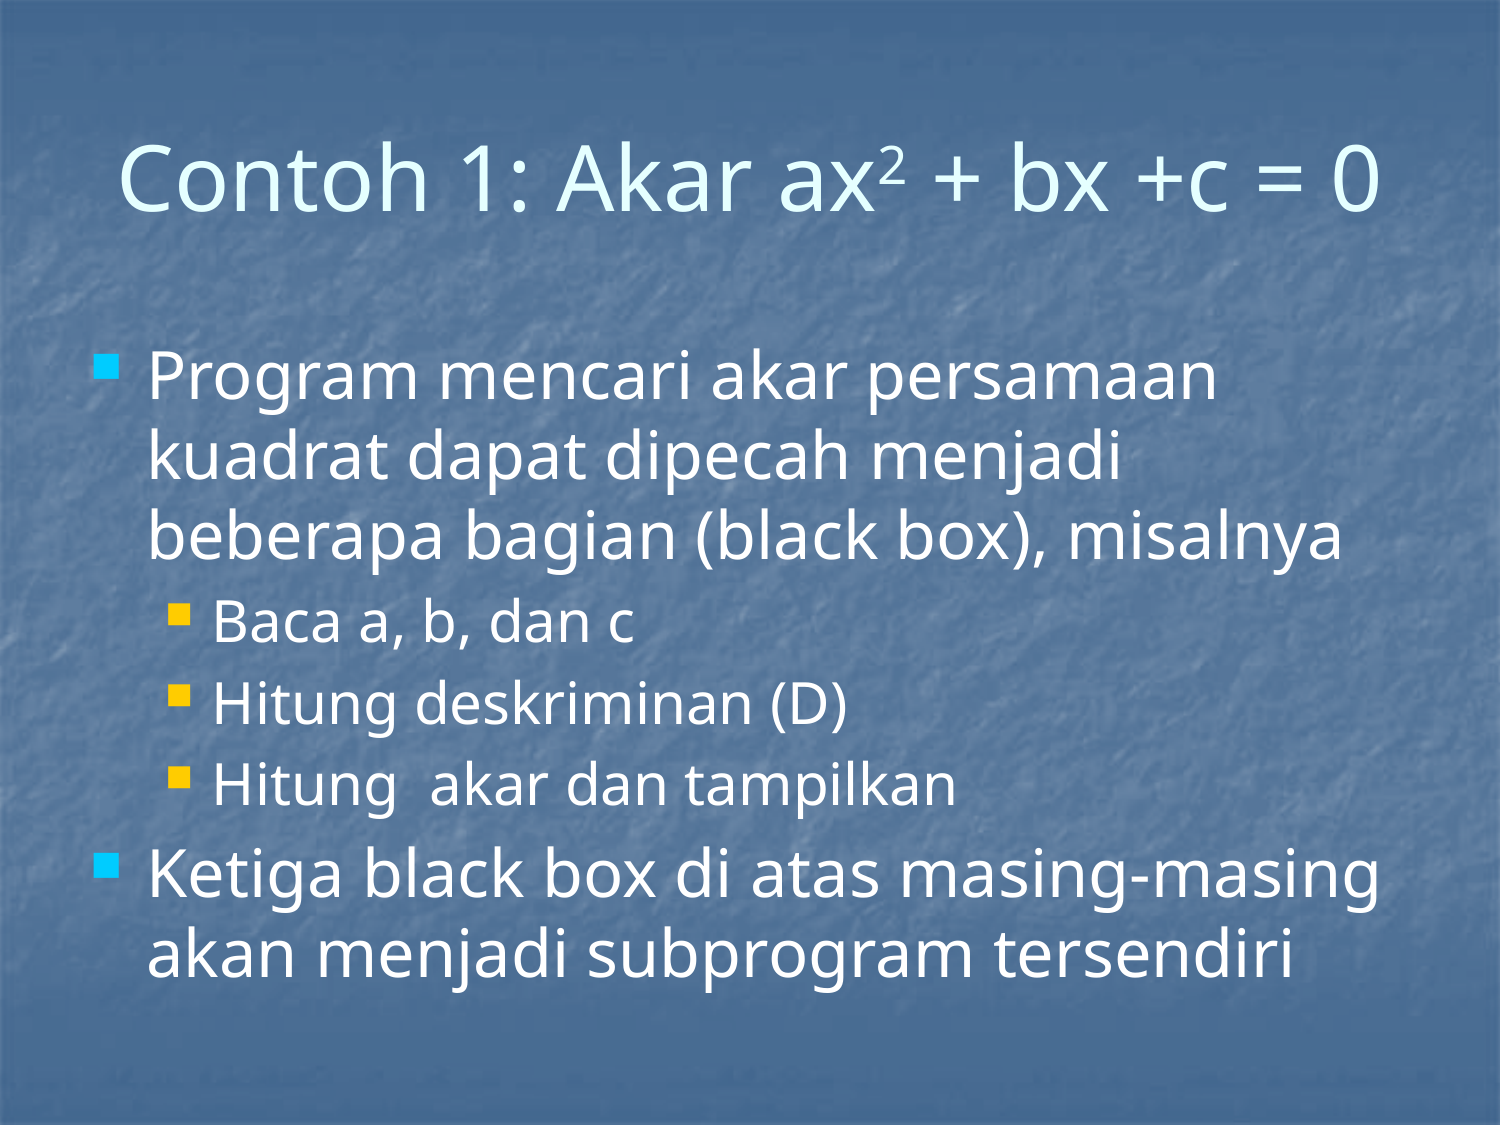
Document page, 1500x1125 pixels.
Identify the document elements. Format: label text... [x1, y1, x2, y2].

list Program mencari akar persamaan kuadrat dapat dipecah menjadi beberapa bagian (black box), misalnya Baca a, b, dan c Hitung deskriminan (D) Hitung akar dan tampilkan Ketiga black box di atas masing-masing akan menjadi subprogram tersendiri [74, 324, 1426, 1001]
title Contoh 1: Akar ax2 + bx +c = 0 [74, 62, 1426, 288]
